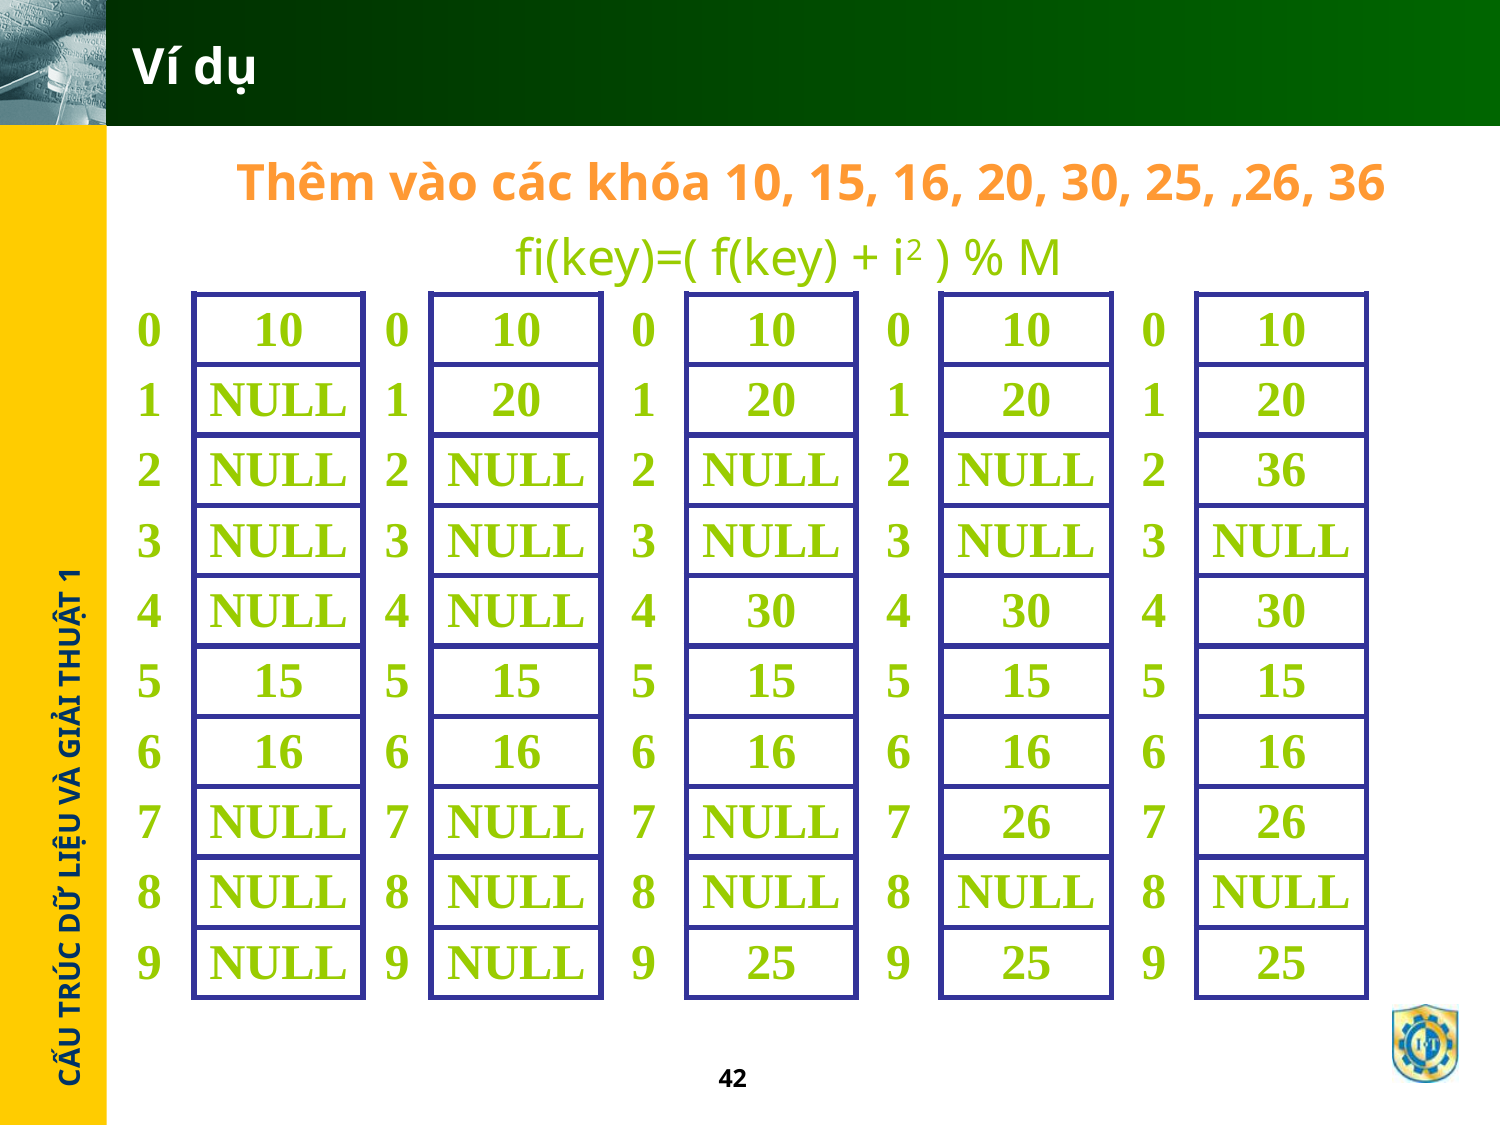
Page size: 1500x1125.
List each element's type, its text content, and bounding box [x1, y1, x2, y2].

table_cell 16 [197, 719, 360, 784]
table_cell NULL [434, 578, 598, 643]
table_cell 25 [944, 930, 1109, 995]
table_cell 2 [1114, 435, 1194, 505]
table_cell 15 [197, 649, 360, 714]
table_cell 8 [105, 857, 191, 927]
table_cell NULL [434, 789, 598, 854]
table_cell 25 [689, 930, 853, 995]
table_cell 20 [944, 367, 1109, 432]
table_cell 9 [1114, 927, 1194, 998]
table_cell NULL [197, 930, 360, 995]
table_cell 2 [366, 435, 428, 505]
table_cell NULL [434, 508, 598, 573]
table_cell 7 [105, 787, 191, 857]
table_header 10 [1199, 297, 1364, 362]
table_cell 8 [366, 857, 428, 927]
table_cell 3 [1114, 505, 1194, 576]
table_cell 5 [366, 646, 428, 716]
table_cell NULL [944, 508, 1109, 573]
table_header 0 [105, 294, 191, 365]
table_cell NULL [197, 508, 360, 573]
table_header 10 [689, 297, 853, 362]
table_cell 9 [366, 927, 428, 998]
table_cell 5 [859, 646, 938, 716]
table_cell 36 [1199, 438, 1364, 503]
table_cell NULL [197, 438, 360, 503]
table_cell 16 [434, 719, 598, 784]
table_cell NULL [1199, 860, 1364, 925]
table_header 0 [859, 294, 938, 365]
table_cell 9 [105, 927, 191, 998]
table_cell NULL [1199, 508, 1364, 573]
table_cell 7 [366, 787, 428, 857]
table_cell 26 [1199, 789, 1364, 854]
picture [1392, 1004, 1459, 1083]
table_cell 30 [689, 578, 853, 643]
table_cell 20 [1199, 367, 1364, 432]
table_cell 6 [105, 716, 191, 787]
table_cell 6 [1114, 716, 1194, 787]
table_cell 7 [1114, 787, 1194, 857]
table_cell 20 [434, 367, 598, 432]
table_cell NULL [689, 438, 853, 503]
table_cell NULL [197, 860, 360, 925]
table_header 10 [944, 297, 1109, 362]
table_cell NULL [197, 578, 360, 643]
table_cell 4 [859, 576, 938, 646]
table_cell 16 [1199, 719, 1364, 784]
table_cell NULL [434, 860, 598, 925]
table_header 0 [366, 294, 428, 365]
table_cell 2 [604, 435, 684, 505]
table_cell NULL [944, 438, 1109, 503]
table_cell NULL [197, 789, 360, 854]
table_cell NULL [944, 860, 1109, 925]
table_cell 1 [859, 365, 938, 435]
table_cell 15 [434, 649, 598, 714]
text_box Thêm vào các khóa 10, 15, 16, 20, 30, 25, ,26, 36 [221, 142, 1401, 218]
table_cell 2 [859, 435, 938, 505]
table_cell 1 [1114, 365, 1194, 435]
table_cell 16 [689, 719, 853, 784]
table_header 10 [197, 297, 360, 362]
table_cell 15 [944, 649, 1109, 714]
table_cell 9 [604, 927, 684, 998]
table_cell NULL [197, 367, 360, 432]
table_cell 16 [944, 719, 1109, 784]
table_cell 3 [366, 505, 428, 576]
table_cell 6 [604, 716, 684, 787]
table_cell NULL [689, 789, 853, 854]
table_cell 4 [105, 576, 191, 646]
table_cell 30 [944, 578, 1109, 643]
table_cell NULL [434, 438, 598, 503]
table_cell 9 [859, 927, 938, 998]
table_cell 4 [1114, 576, 1194, 646]
table_cell 3 [105, 505, 191, 576]
table_cell 3 [859, 505, 938, 576]
table_header 0 [604, 294, 684, 365]
table_cell 5 [604, 646, 684, 716]
table_cell 1 [366, 365, 428, 435]
table_cell 6 [366, 716, 428, 787]
table_cell 30 [1199, 578, 1364, 643]
table_cell NULL [689, 860, 853, 925]
text_box fi(key)=( f(key) + i2 ) % M [501, 217, 1079, 293]
table_cell NULL [689, 508, 853, 573]
table_header 0 [1114, 294, 1194, 365]
table_header 10 [434, 297, 598, 362]
table_cell 20 [689, 367, 853, 432]
table_cell 7 [859, 787, 938, 857]
table_cell 25 [1199, 930, 1364, 995]
table_cell 5 [1114, 646, 1194, 716]
table_cell 8 [604, 857, 684, 927]
table_cell 3 [604, 505, 684, 576]
table_cell 15 [1199, 649, 1364, 714]
table_cell NULL [434, 930, 598, 995]
table_cell 15 [689, 649, 853, 714]
table_cell 4 [366, 576, 428, 646]
table_cell 6 [859, 716, 938, 787]
text_box Ví dụ [117, 27, 273, 103]
table_cell 26 [944, 789, 1109, 854]
table_cell 2 [105, 435, 191, 505]
picture [0, 0, 107, 125]
table_cell 5 [105, 646, 191, 716]
table_cell 1 [105, 365, 191, 435]
table_cell 1 [604, 365, 684, 435]
table_cell 8 [859, 857, 938, 927]
table_cell 4 [604, 576, 684, 646]
table_cell 8 [1114, 857, 1194, 927]
table_cell 7 [604, 787, 684, 857]
